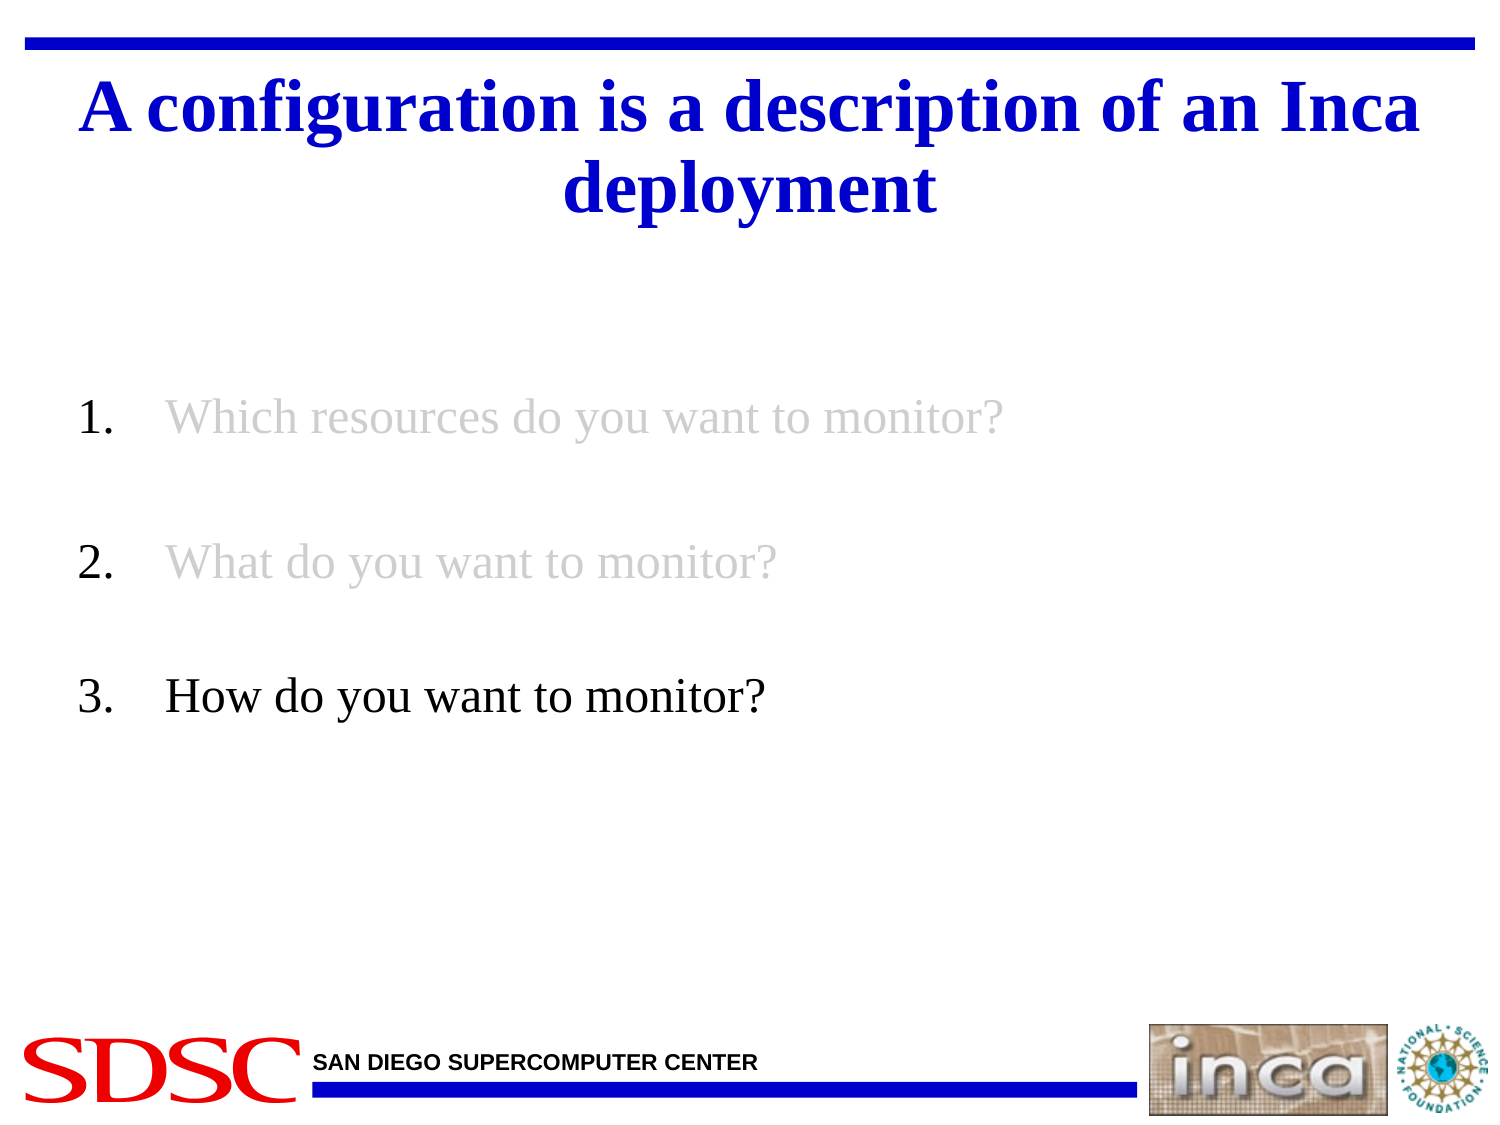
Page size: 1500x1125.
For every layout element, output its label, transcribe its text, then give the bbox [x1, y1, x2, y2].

picture [24, 1037, 300, 1103]
picture [1397, 1024, 1488, 1113]
list Which resources do you want to monitor? What do you want to monitor? How do you want to monitor? [61, 232, 1438, 1013]
picture [1149, 1024, 1388, 1116]
title A configuration is a description of an Inca deployment [61, 61, 1438, 232]
